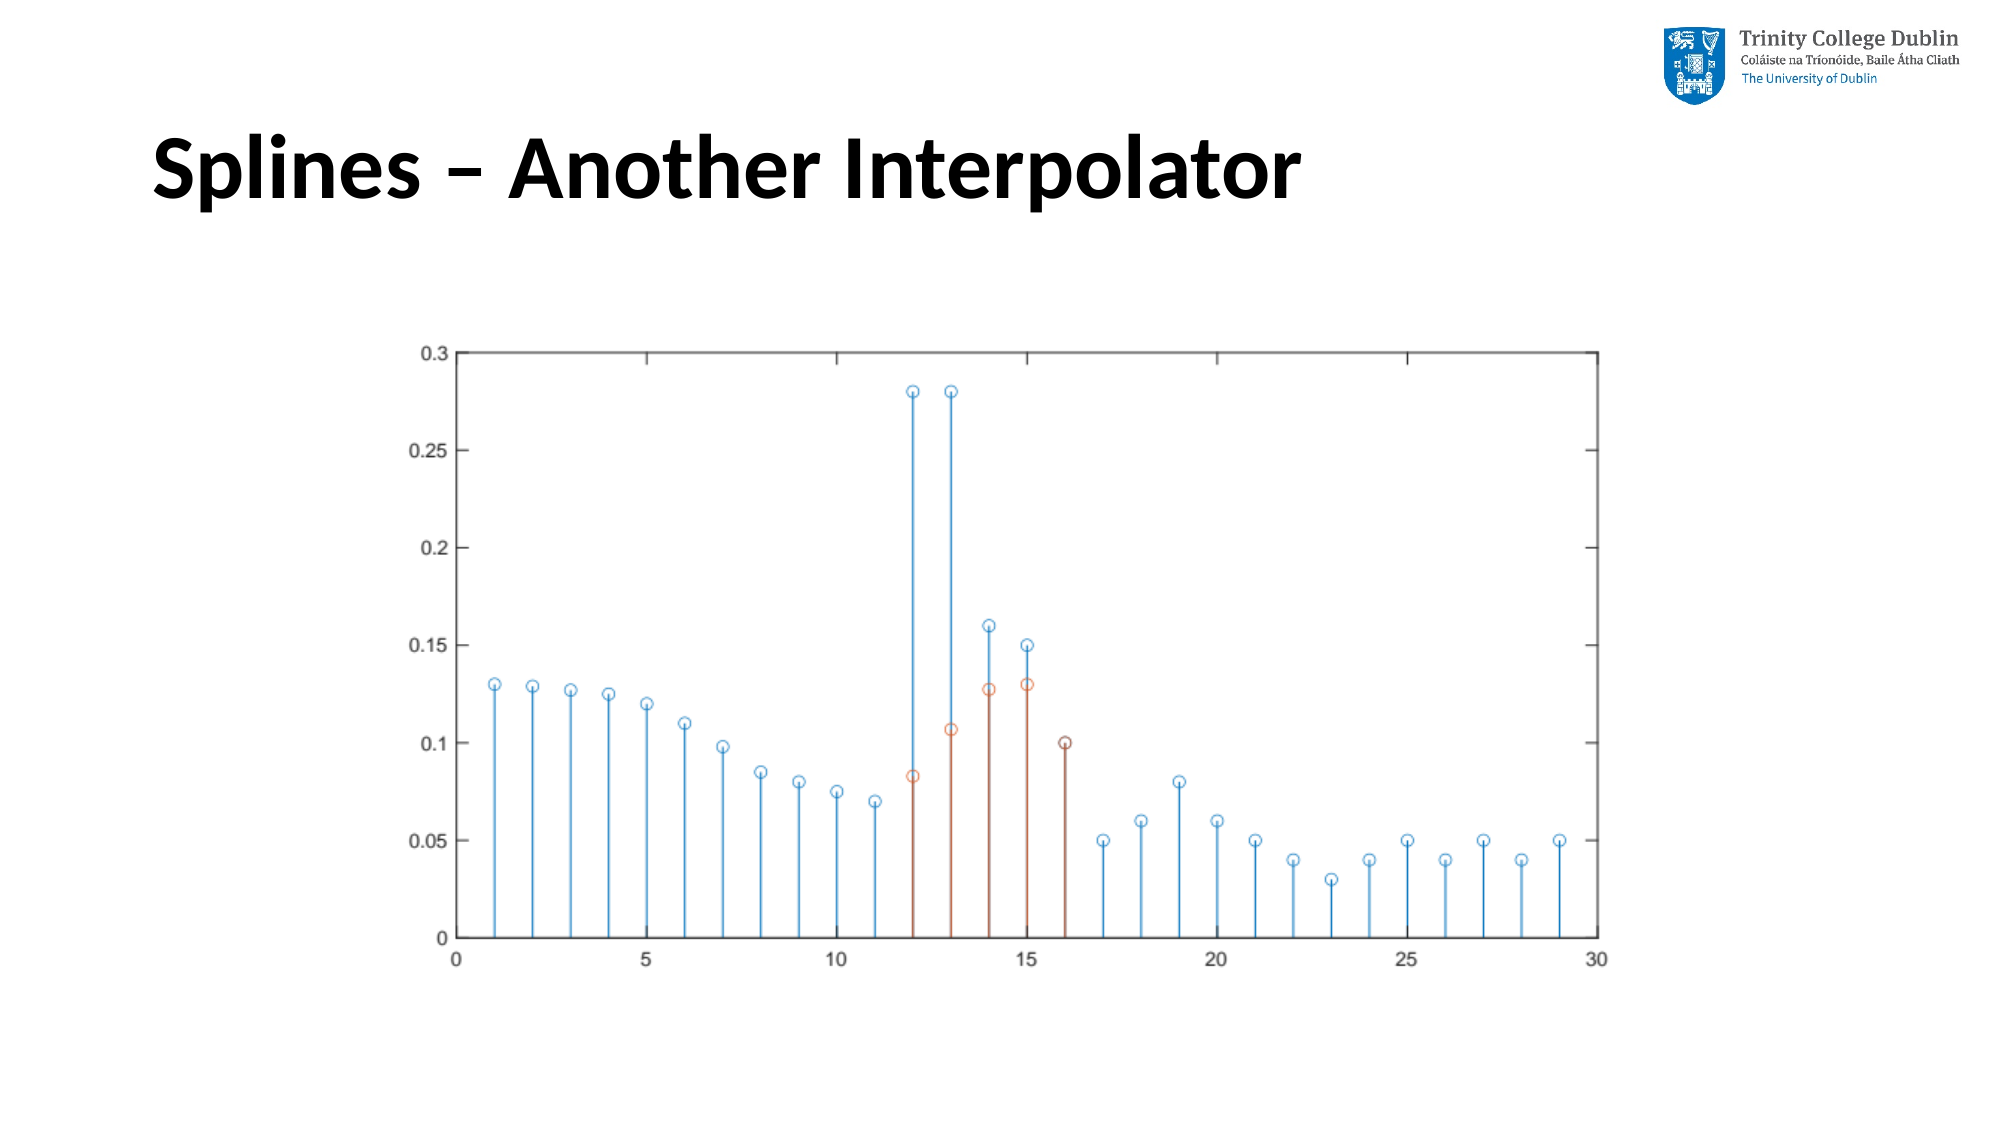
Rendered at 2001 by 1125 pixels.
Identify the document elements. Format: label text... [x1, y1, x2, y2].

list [265, 299, 1735, 1014]
picture [1623, 0, 2000, 128]
title Splines – Another Interpolator [137, 59, 1863, 278]
